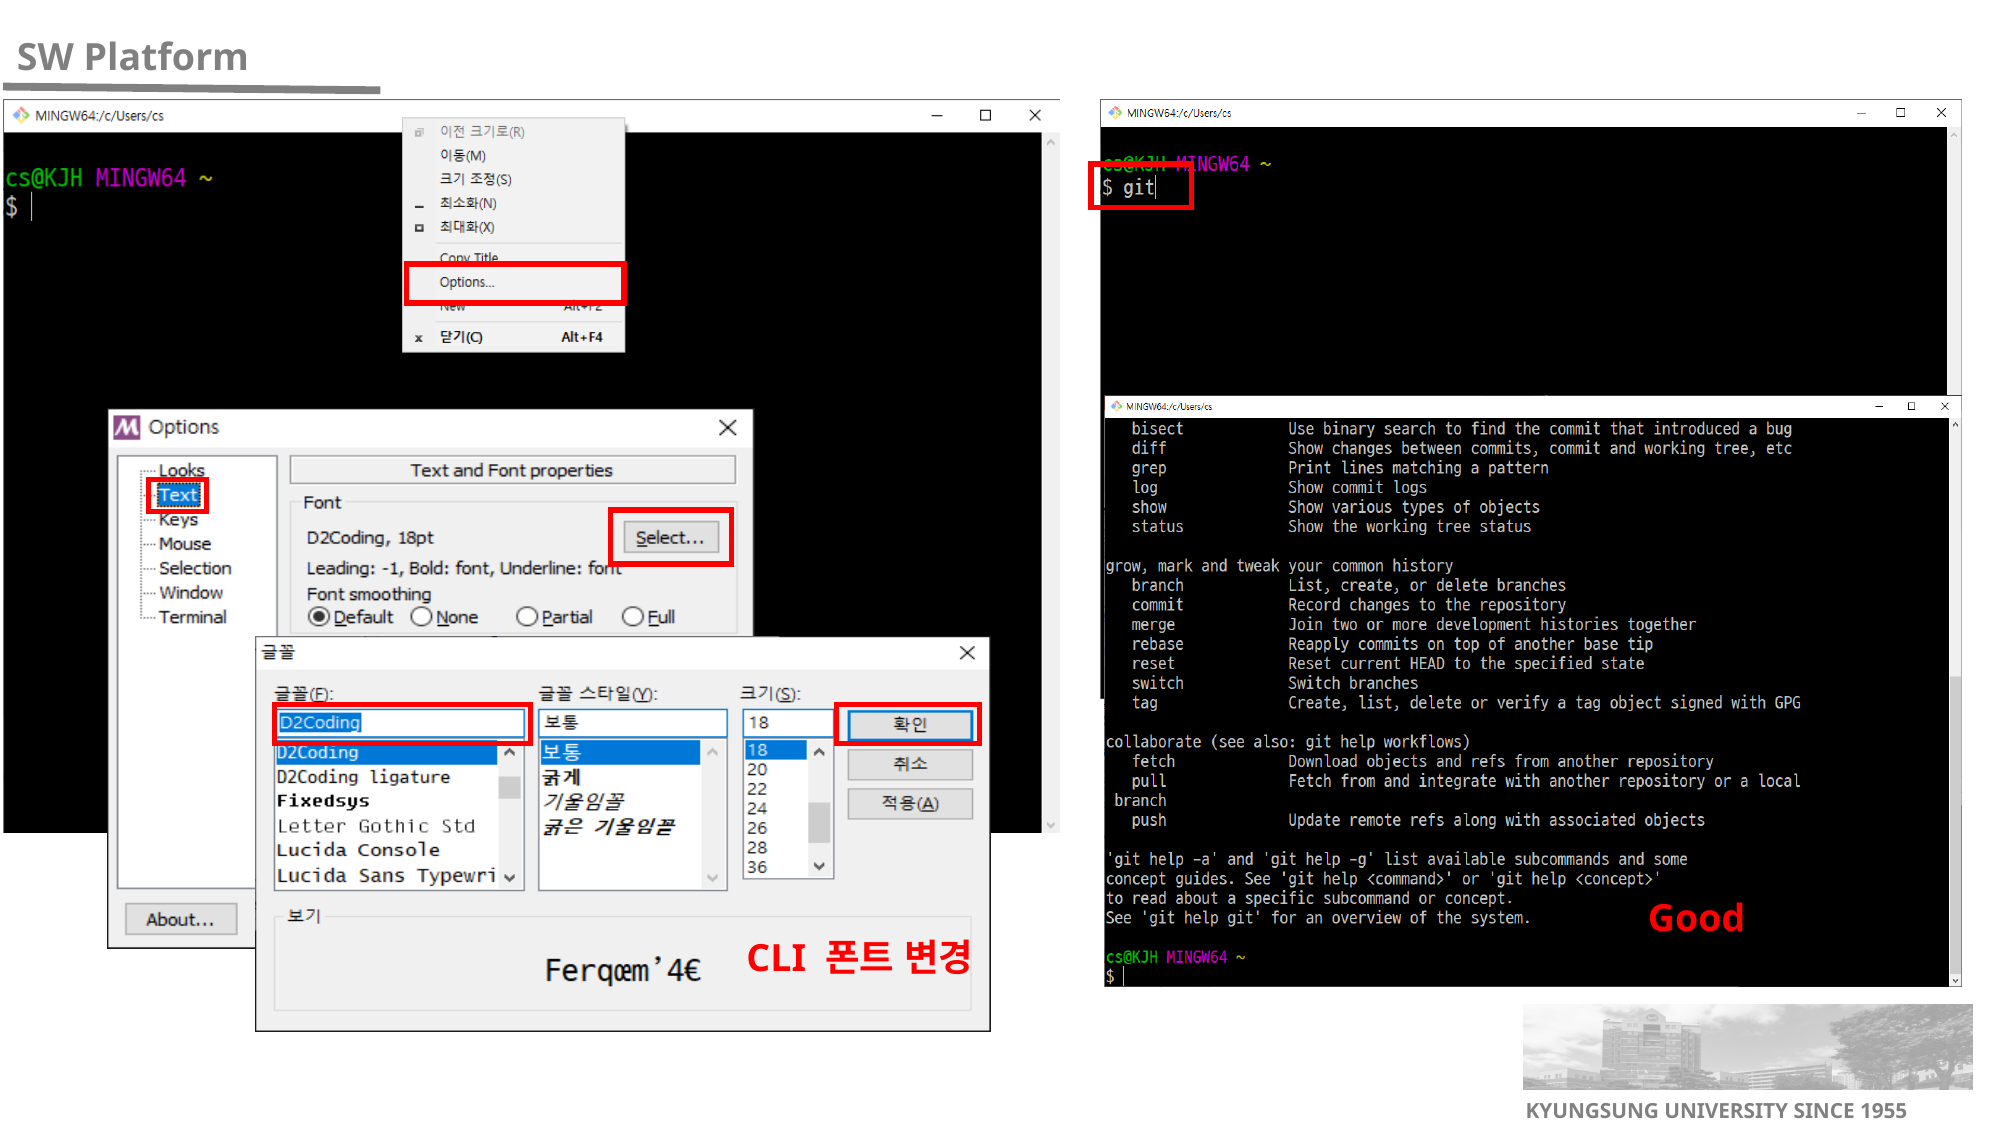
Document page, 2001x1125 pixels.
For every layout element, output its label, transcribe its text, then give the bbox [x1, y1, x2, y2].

picture [1104, 395, 1962, 987]
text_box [107, 408, 755, 949]
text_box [255, 636, 991, 1032]
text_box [3, 99, 1060, 833]
text_box CLI 폰트 변경 [991, 926, 1001, 986]
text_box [1090, 99, 1962, 699]
